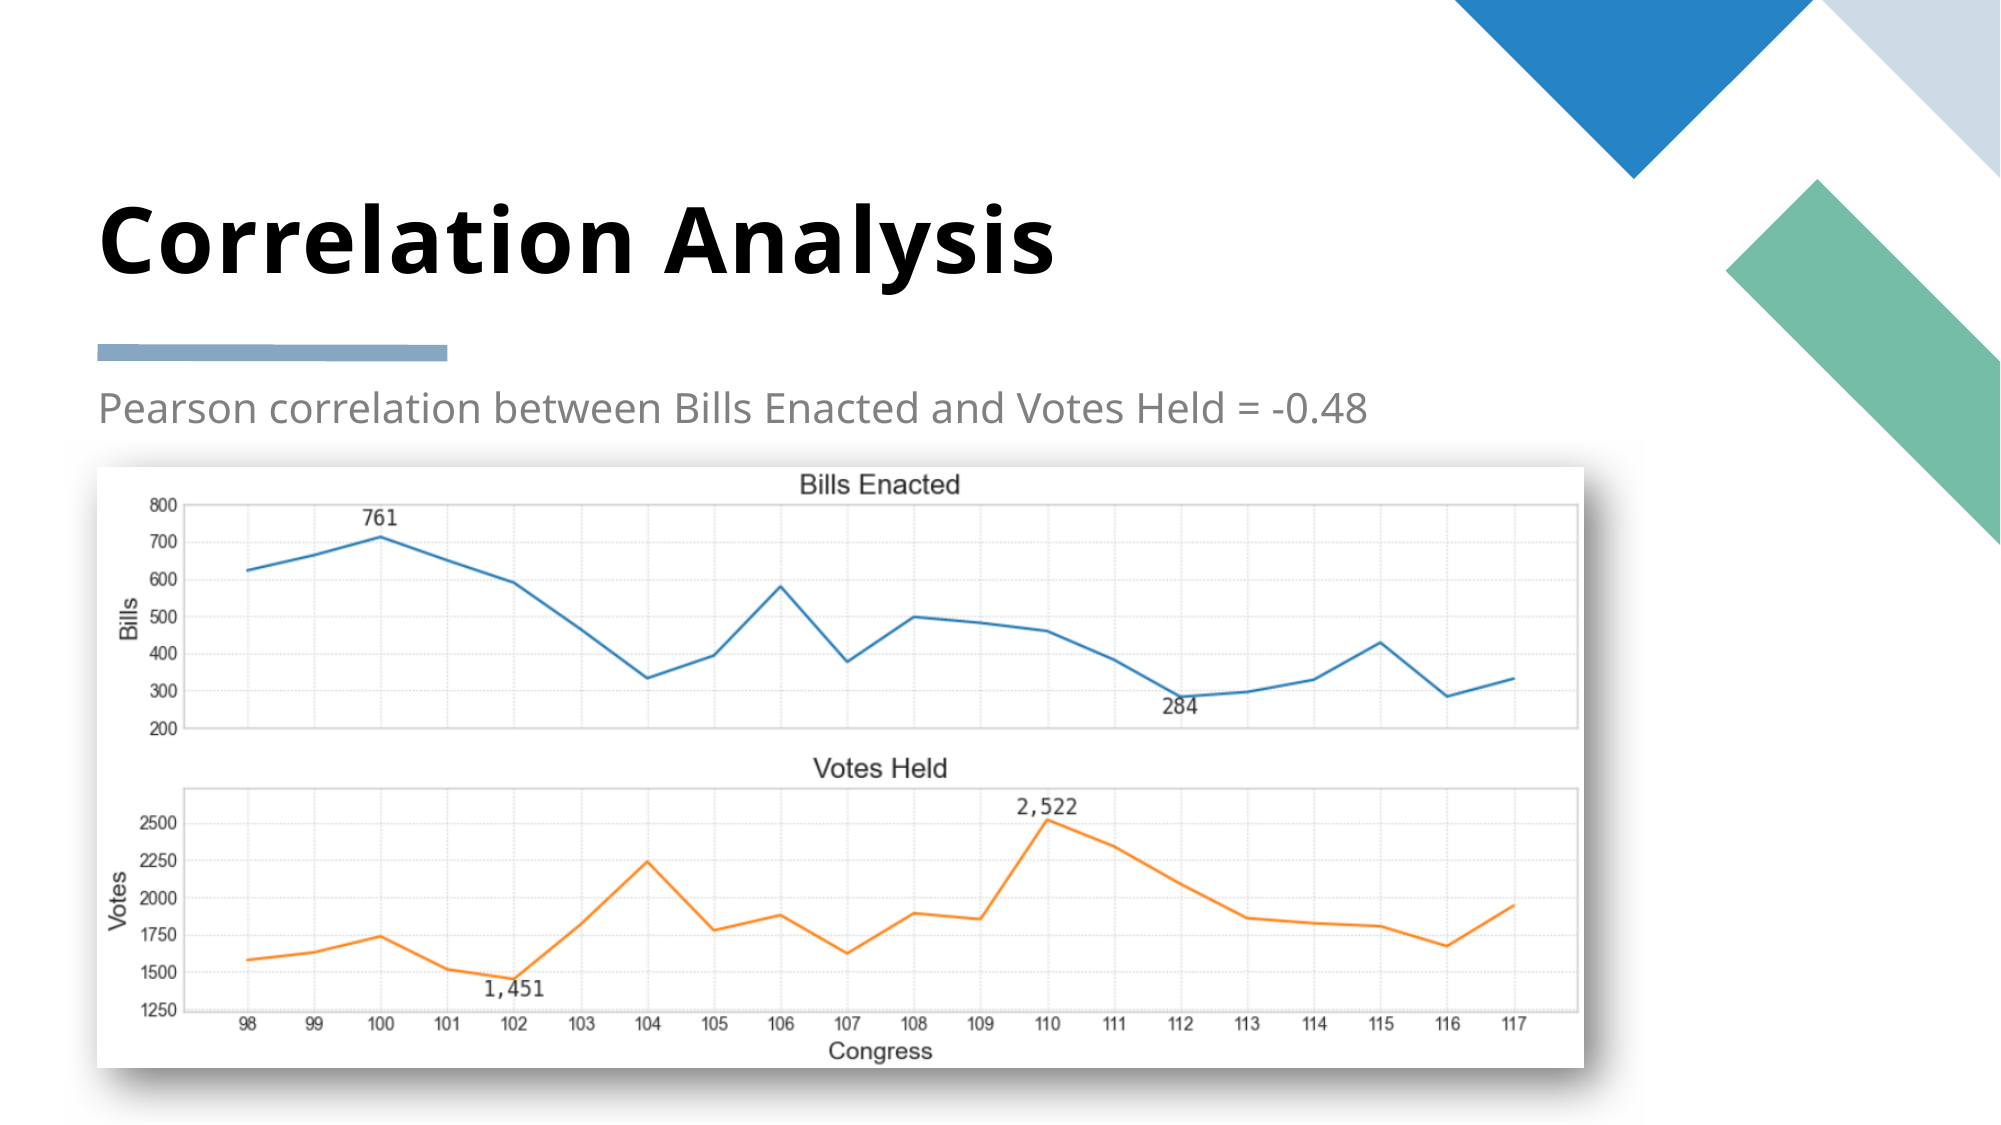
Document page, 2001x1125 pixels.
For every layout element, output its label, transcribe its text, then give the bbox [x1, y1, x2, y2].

title Correlation Analysis [97, 45, 1702, 291]
list Pearson correlation between Bills Enacted and Votes Held = -0.48 [97, 380, 1534, 465]
picture [97, 467, 1584, 1068]
